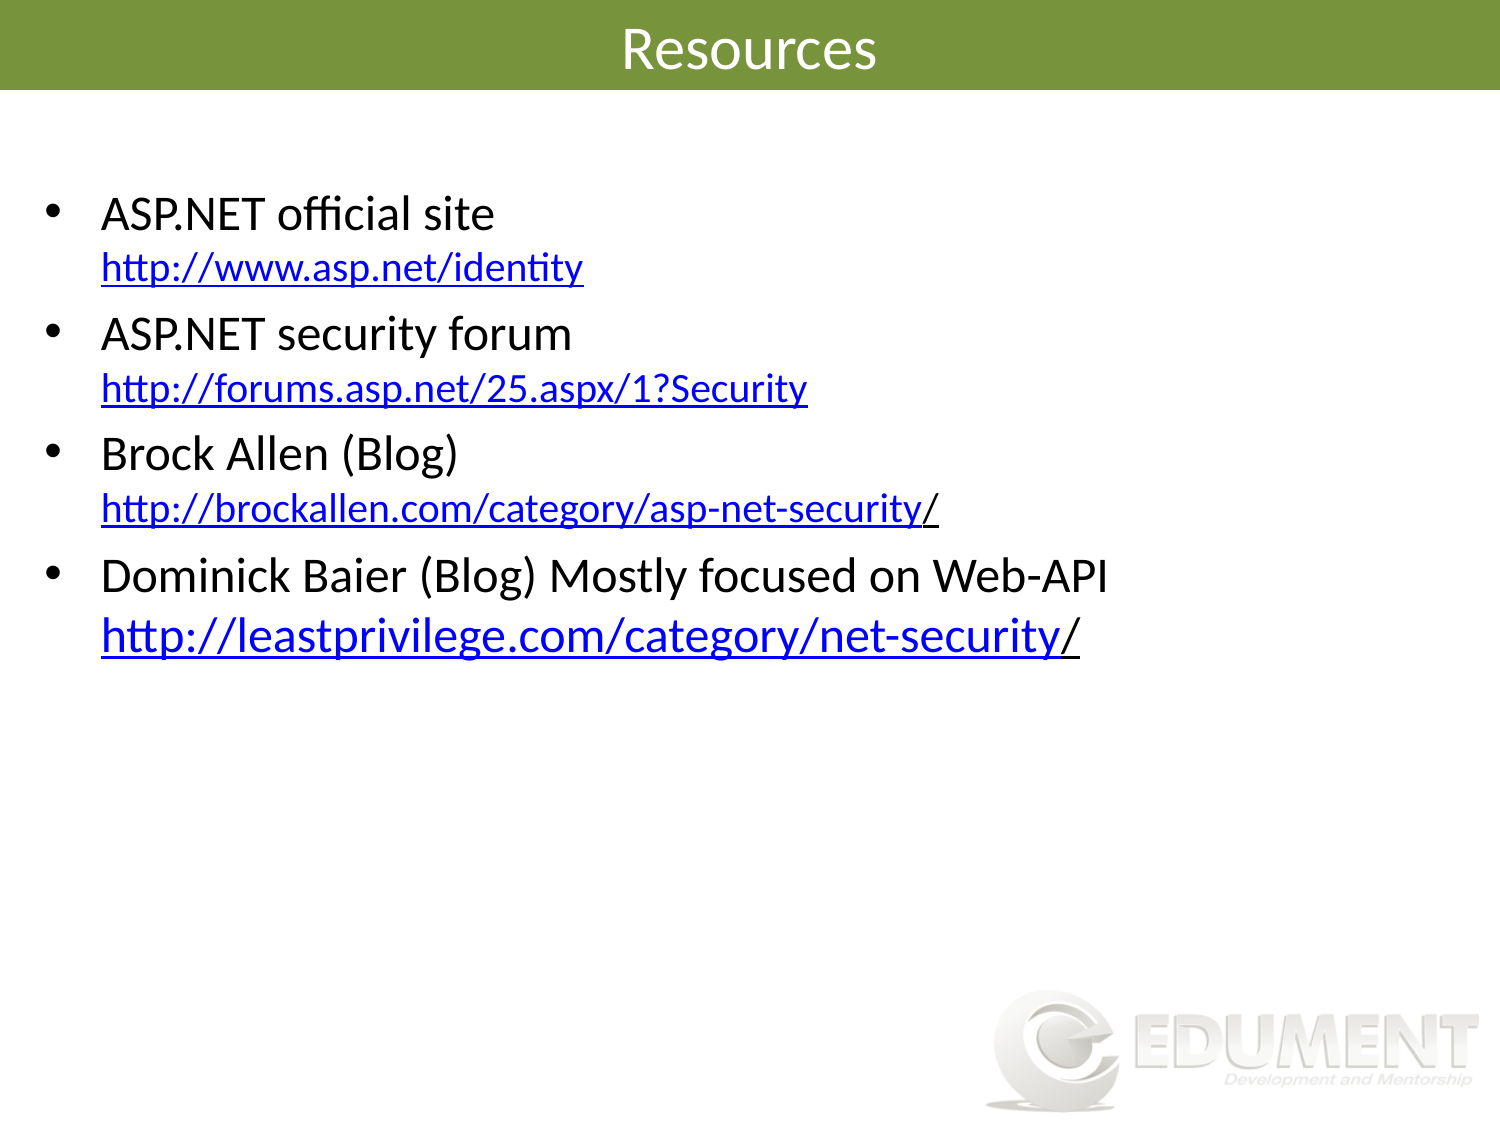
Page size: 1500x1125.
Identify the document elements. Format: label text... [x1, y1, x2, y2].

title Resources [0, 0, 1500, 90]
list ASP.NET official site http://www.asp.net/identity ASP.NET security forum http://forums.asp.net/25.aspx/1?Security Brock Allen (Blog) http://brockallen.com/category/asp-net-security/ Dominick Baier (Blog) Mostly focused on Web-API http://leastprivilege.com/category/net-security/ [29, 172, 1425, 1005]
